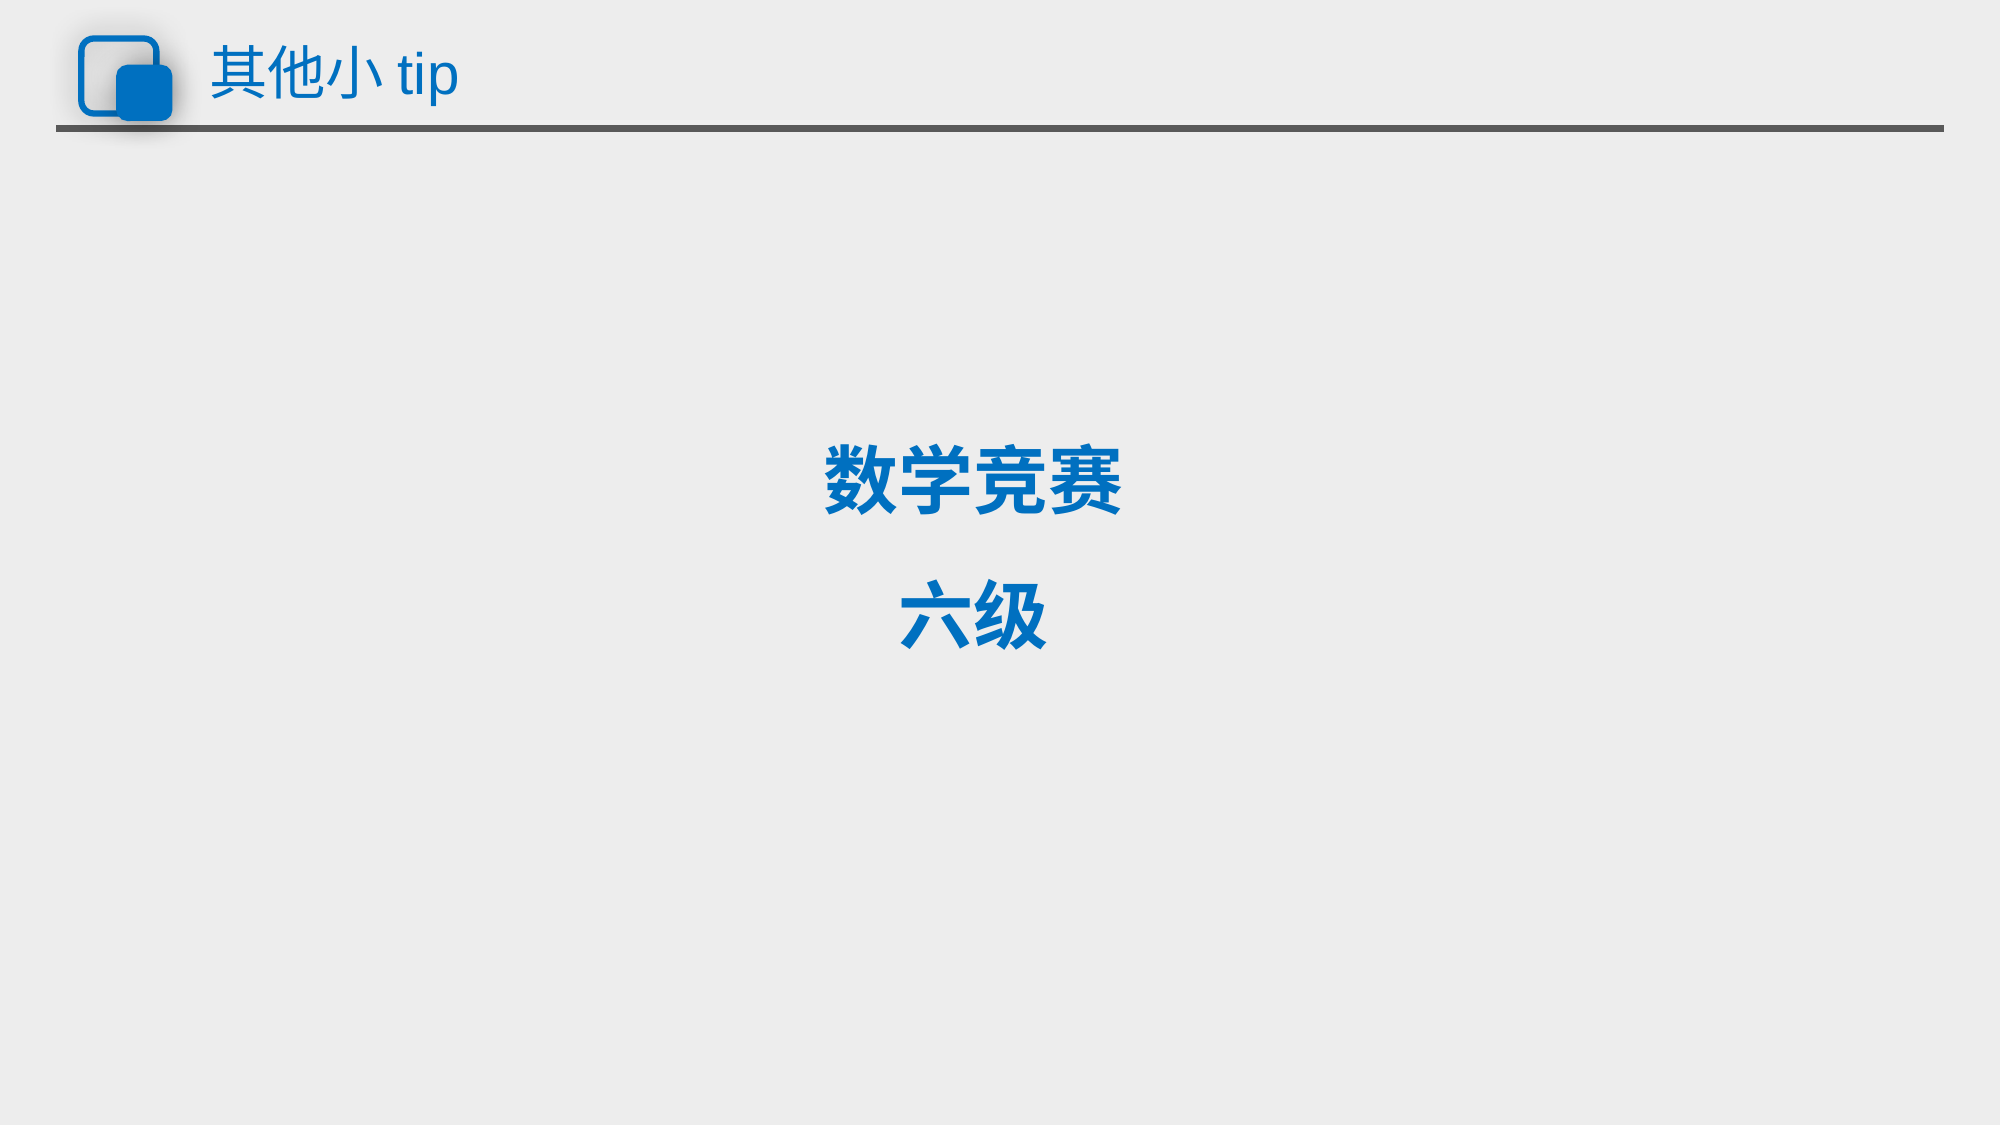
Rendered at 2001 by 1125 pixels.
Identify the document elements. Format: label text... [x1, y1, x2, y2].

title 其他小tip [194, 28, 974, 124]
text_box 数学竞赛 六级 [798, 381, 1150, 667]
